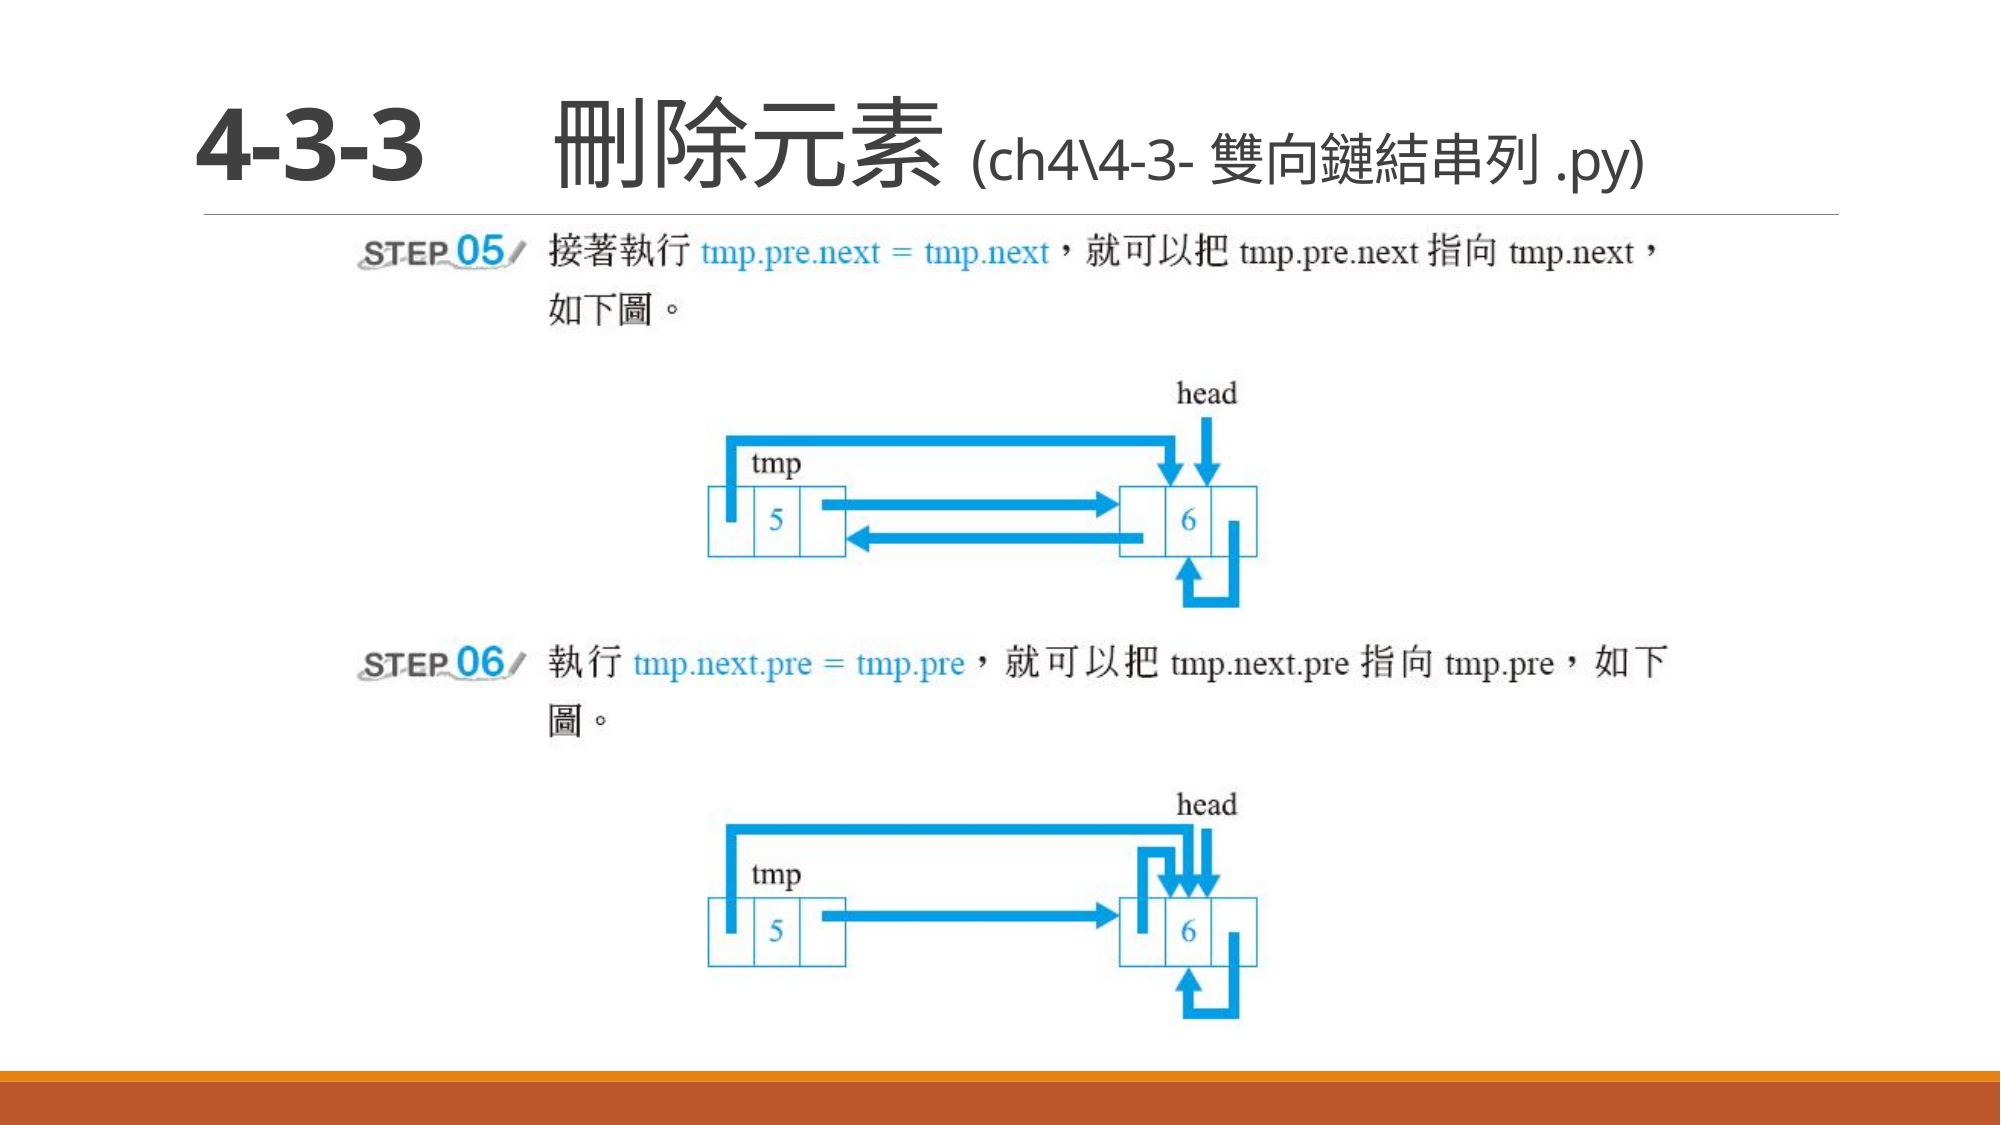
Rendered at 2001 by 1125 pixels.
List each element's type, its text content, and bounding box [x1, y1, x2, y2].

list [317, 223, 1693, 1034]
title 4-3-3 刪除元素(ch4\4-3-雙向鏈結串列.py) [180, 47, 1830, 209]
